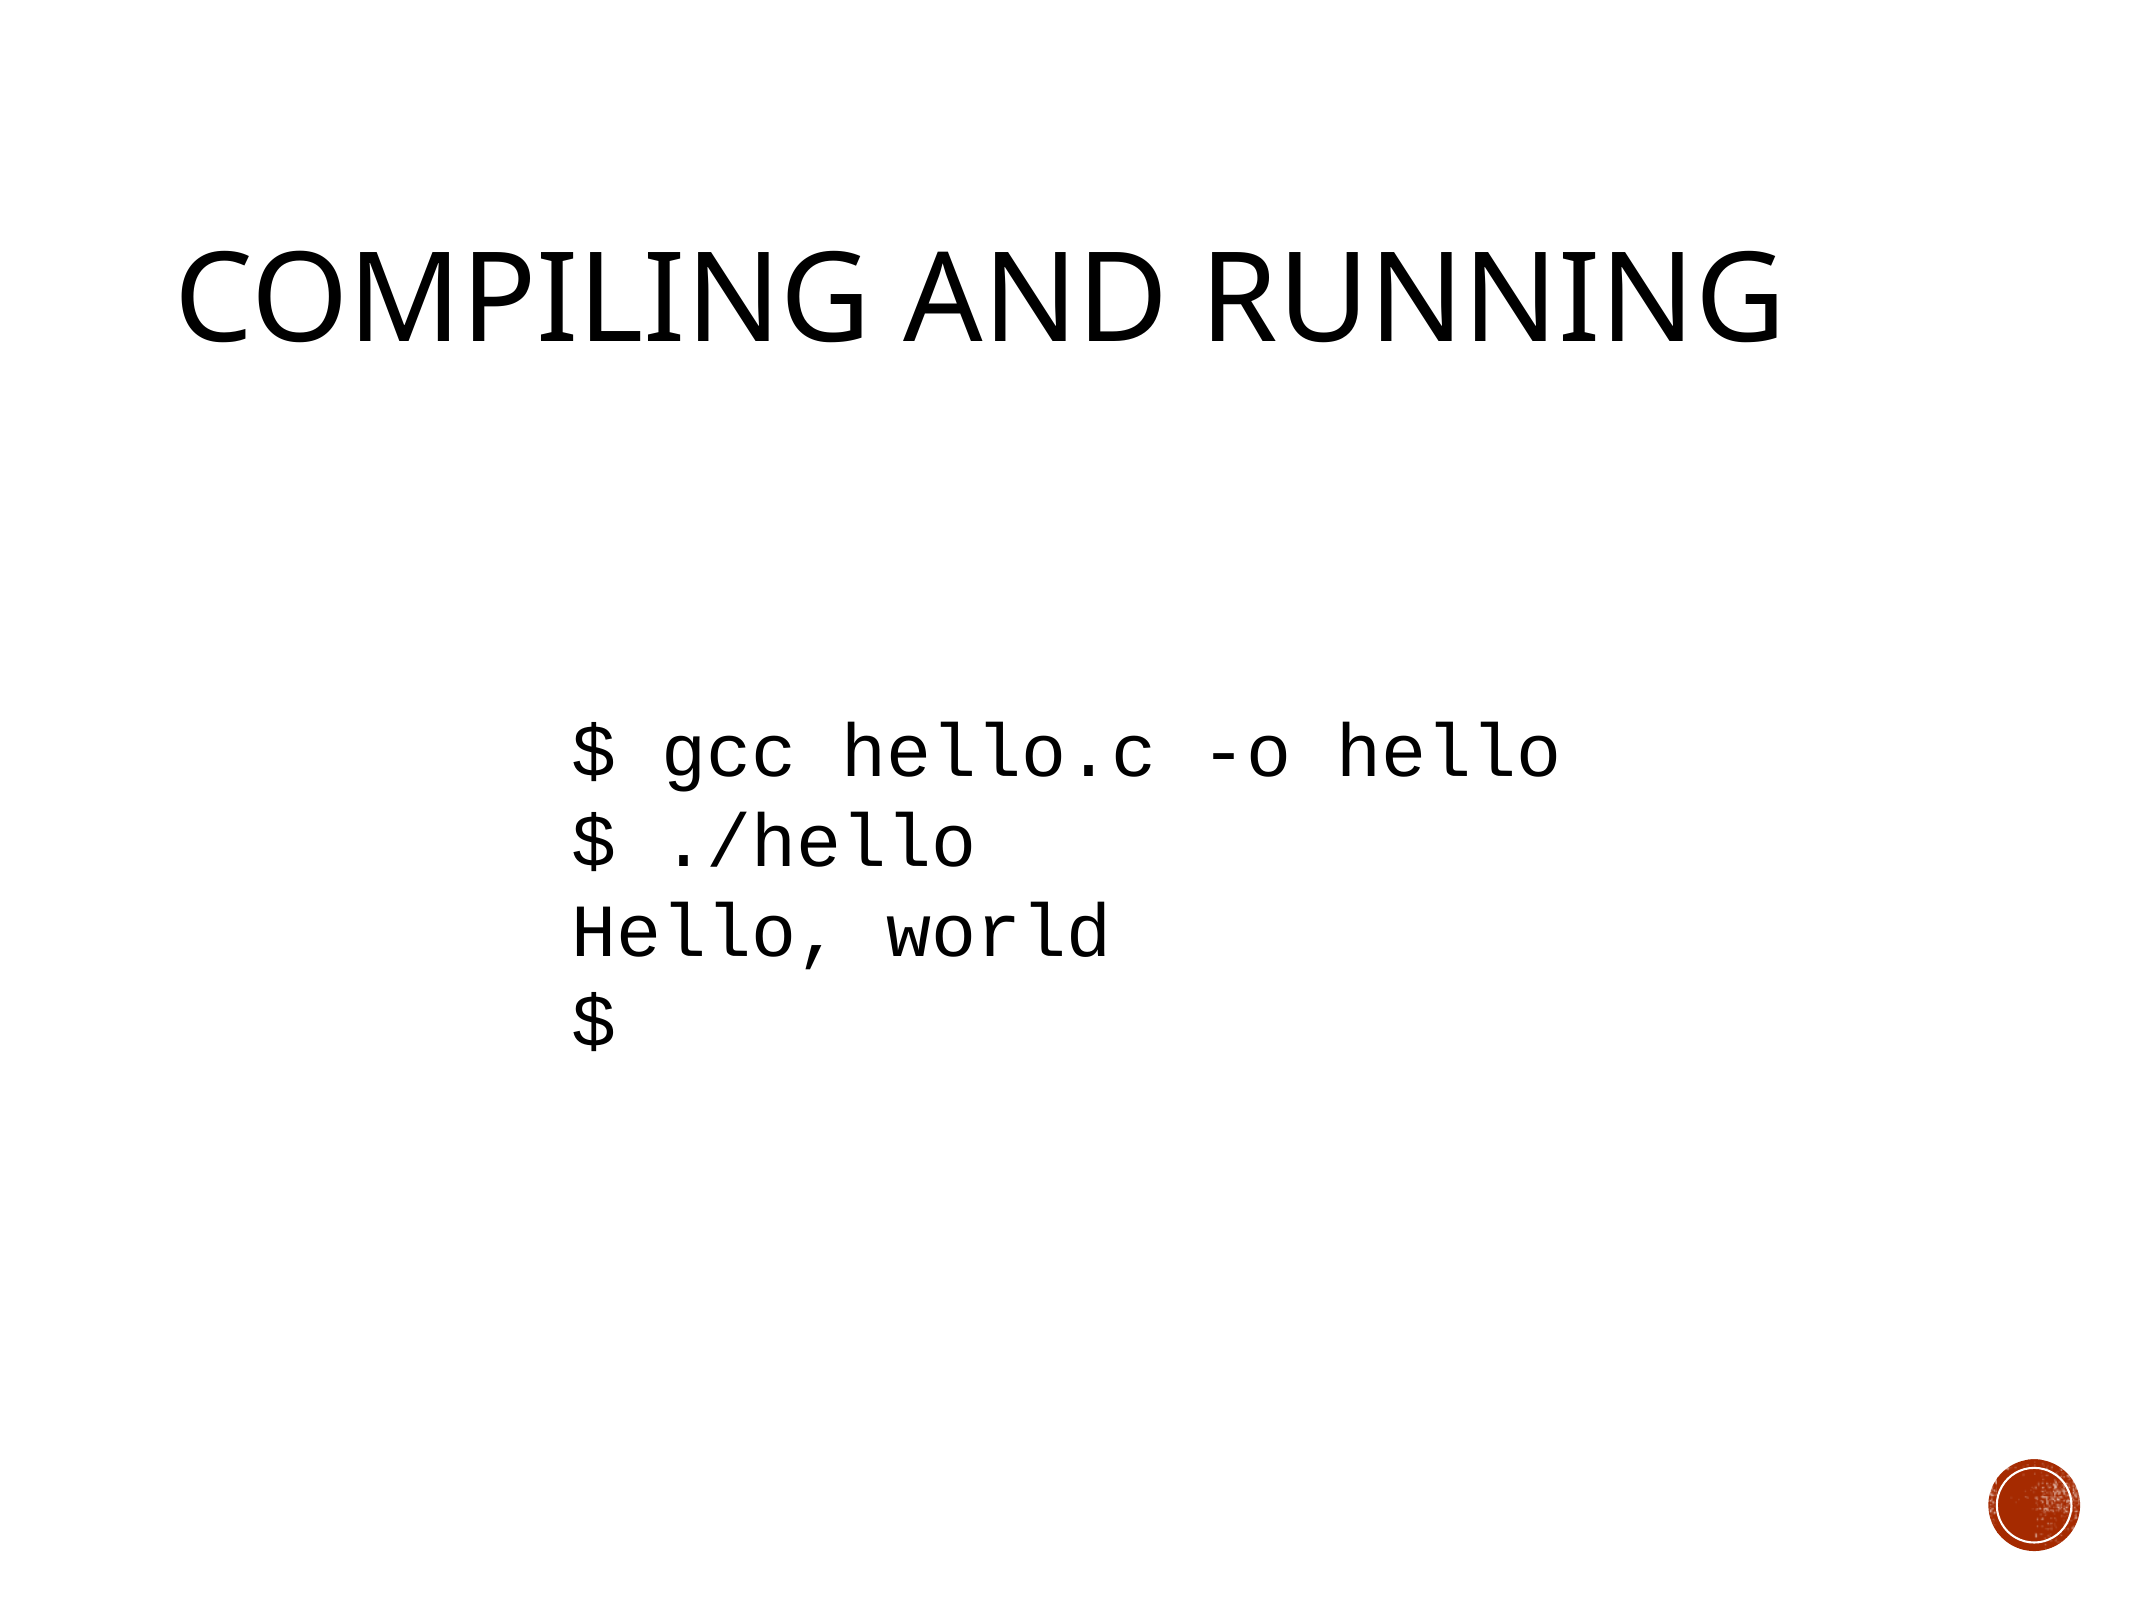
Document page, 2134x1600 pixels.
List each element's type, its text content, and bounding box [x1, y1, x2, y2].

text_box $ gcc hello.c -o hello $ ./hello Hello, world $ [563, 693, 1570, 1070]
title Compiling and Running [159, 113, 1974, 489]
